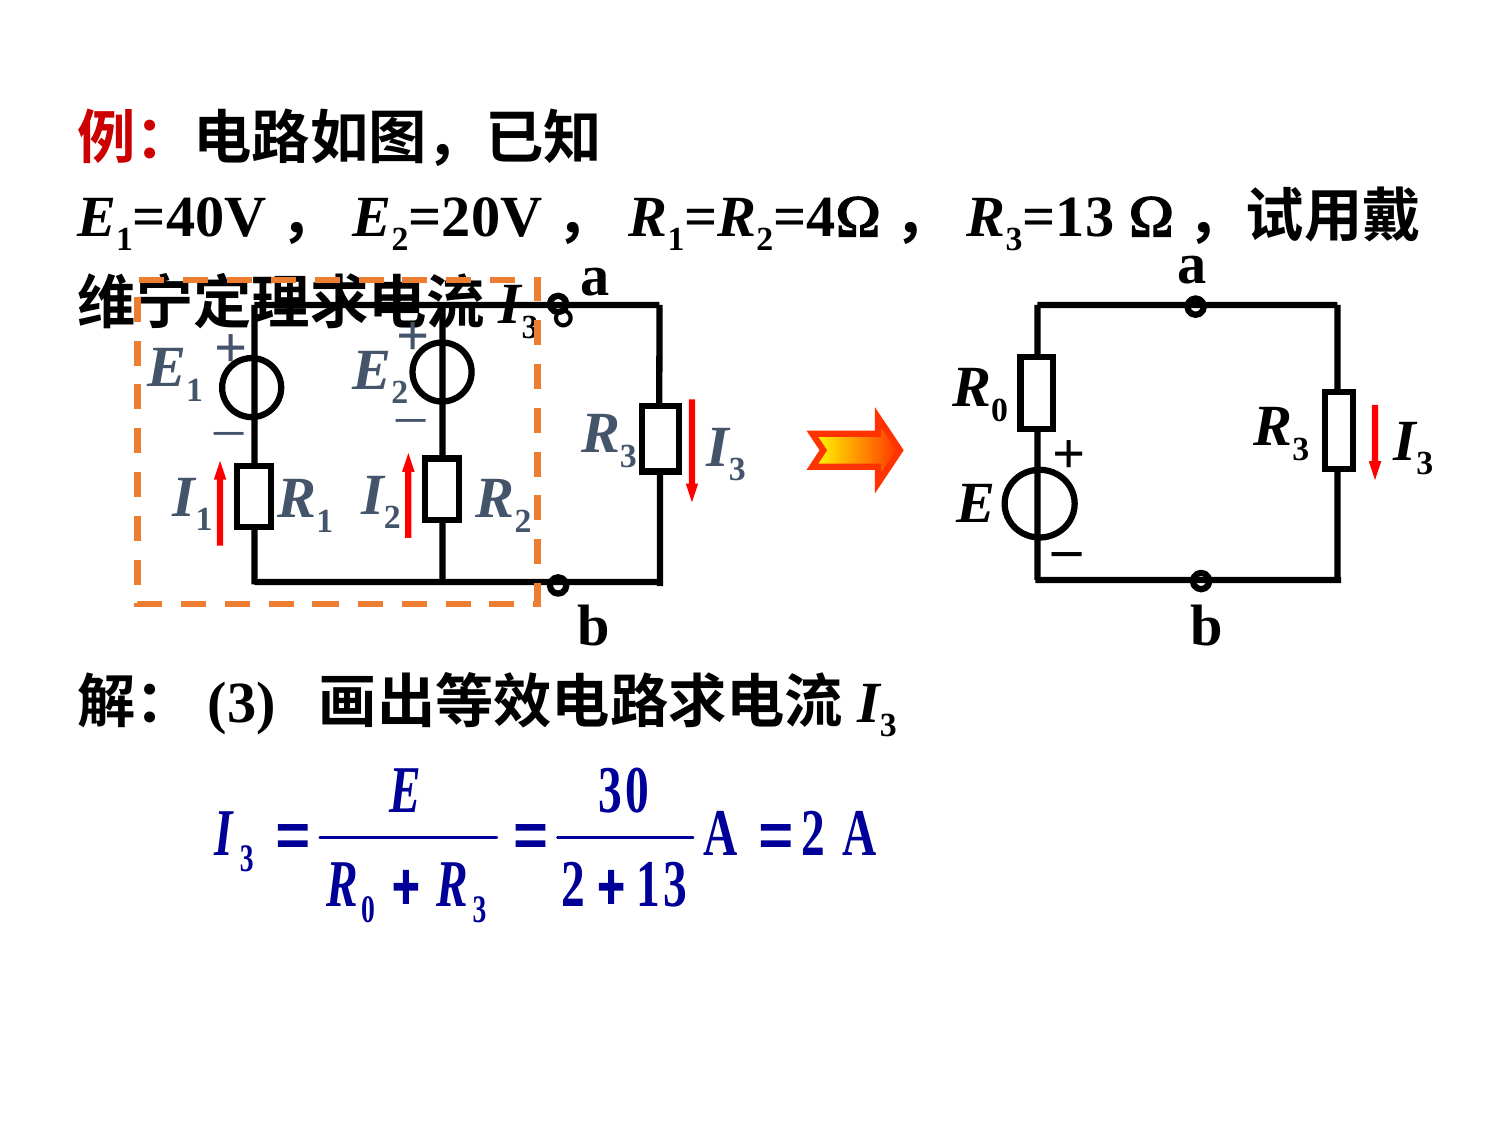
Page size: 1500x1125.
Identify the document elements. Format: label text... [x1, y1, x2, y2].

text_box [189, 743, 890, 935]
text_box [137, 229, 625, 666]
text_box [130, 285, 137, 587]
text_box 解：(3) 画出等效电路求电流I3 [62, 656, 1013, 751]
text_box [625, 285, 763, 587]
text_box [812, 417, 900, 484]
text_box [937, 217, 1450, 665]
text_box 例：电路如图，已知E1=40V，E2=20V，R1=R2=4，R3=13 ，试用戴维宁定理求电流I3。 [62, 85, 1463, 353]
